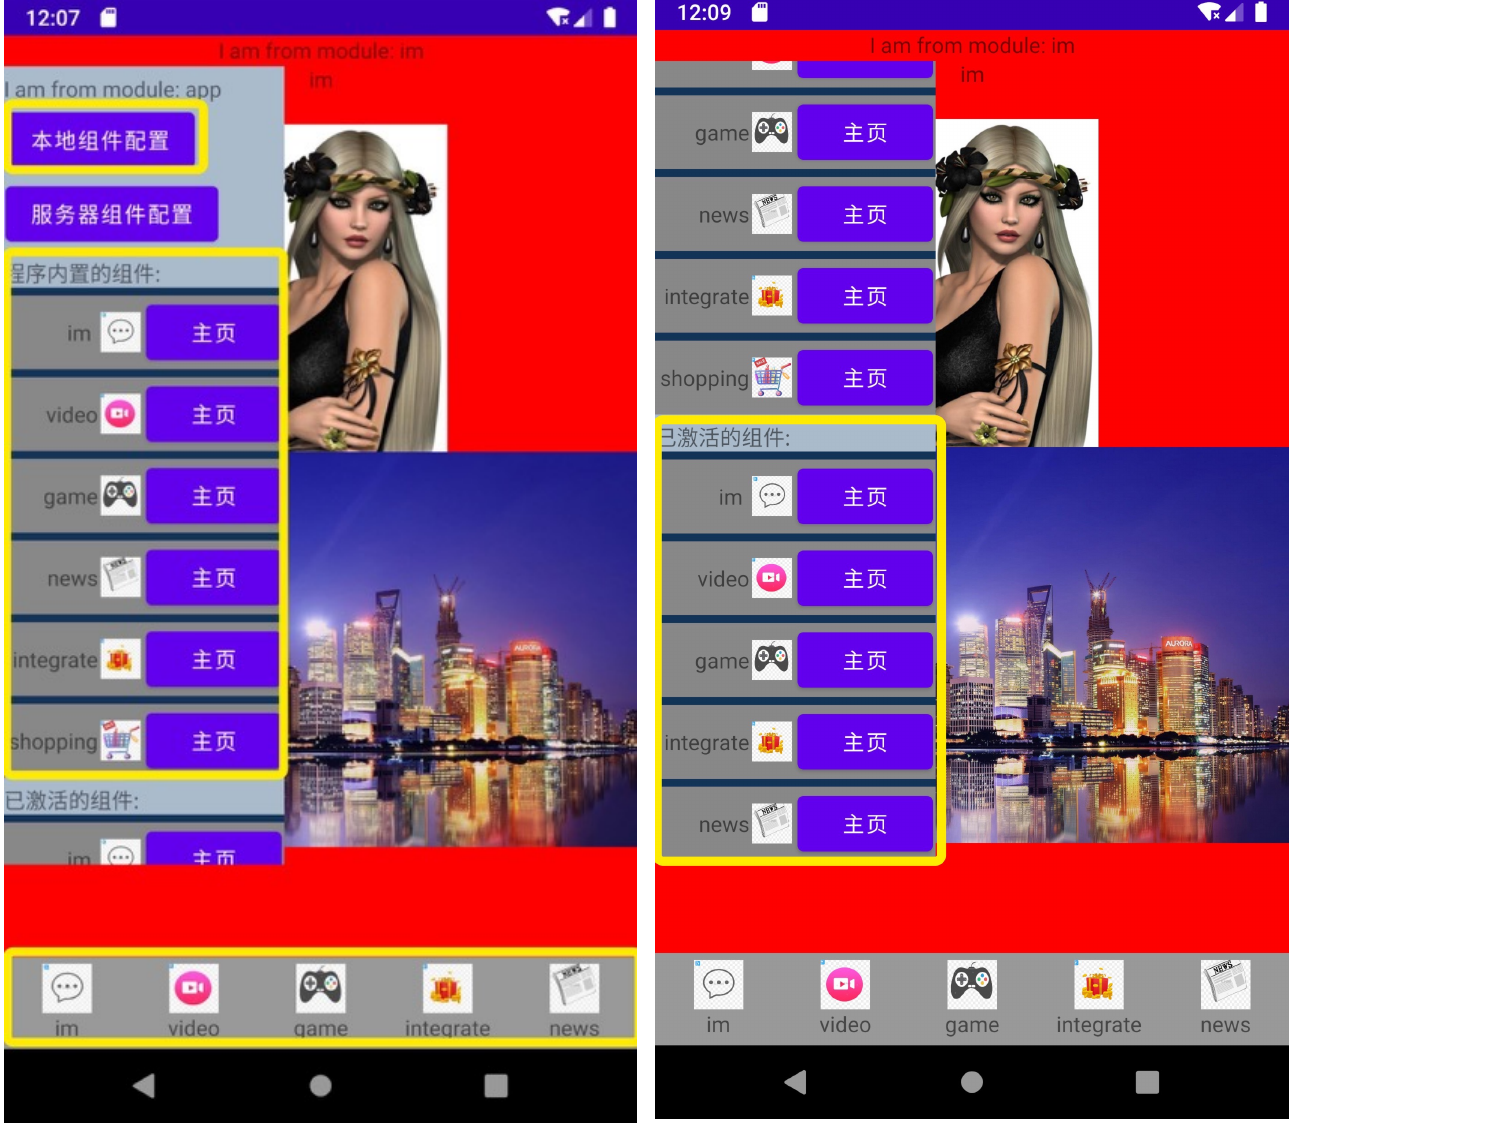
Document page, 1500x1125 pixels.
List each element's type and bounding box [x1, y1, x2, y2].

picture [655, 0, 1289, 1119]
picture [4, 0, 637, 1123]
